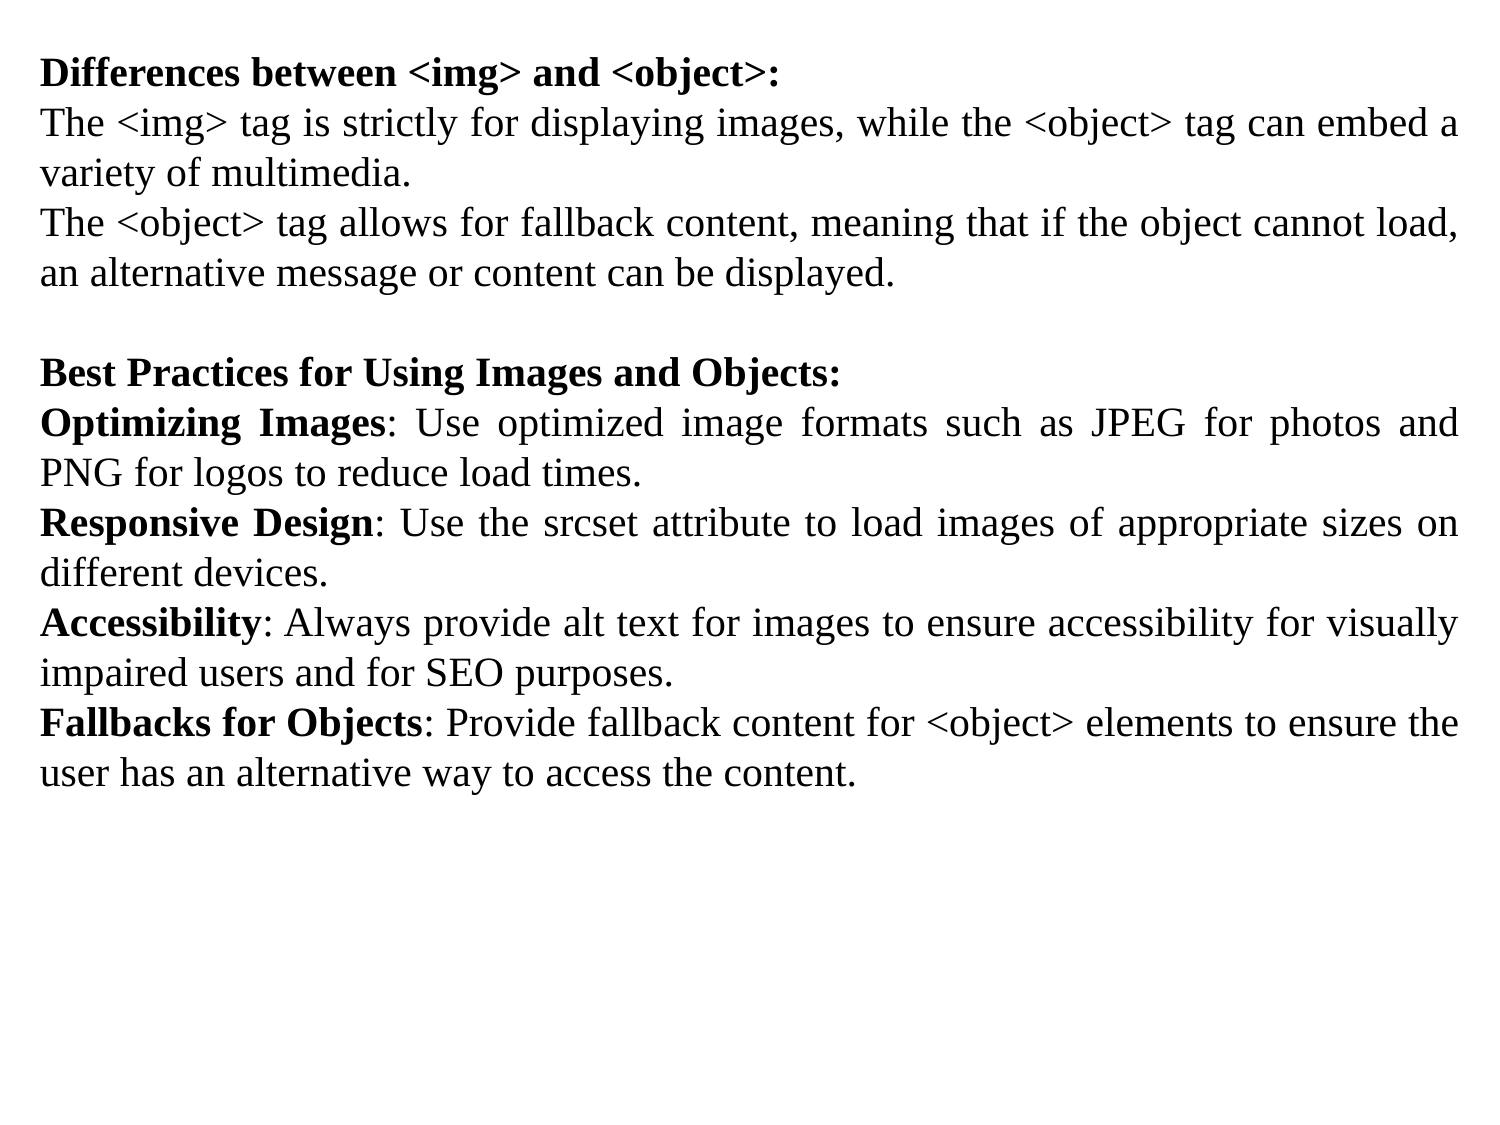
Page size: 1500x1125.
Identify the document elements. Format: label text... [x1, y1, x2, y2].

text_box Differences between <img> and <object>: The <img> tag is strictly for displaying images, while the <object> tag can embed a variety of multimedia. The <object> tag allows for fallback content, meaning that if the object cannot load, an alternative message or content can be displayed. Best Practices for Using Images and Objects: Optimizing Images: Use optimized image formats such as JPEG for photos and PNG for logos to reduce load times. Responsive Design: Use the srcset attribute to load images of appropriate sizes on different devices. Accessibility: Always provide alt text for images to ensure accessibility for visually impaired users and for SEO purposes. Fallbacks for Objects: Provide fallback content for <object> elements to ensure the user has an alternative way to access the content. [24, 37, 1475, 853]
